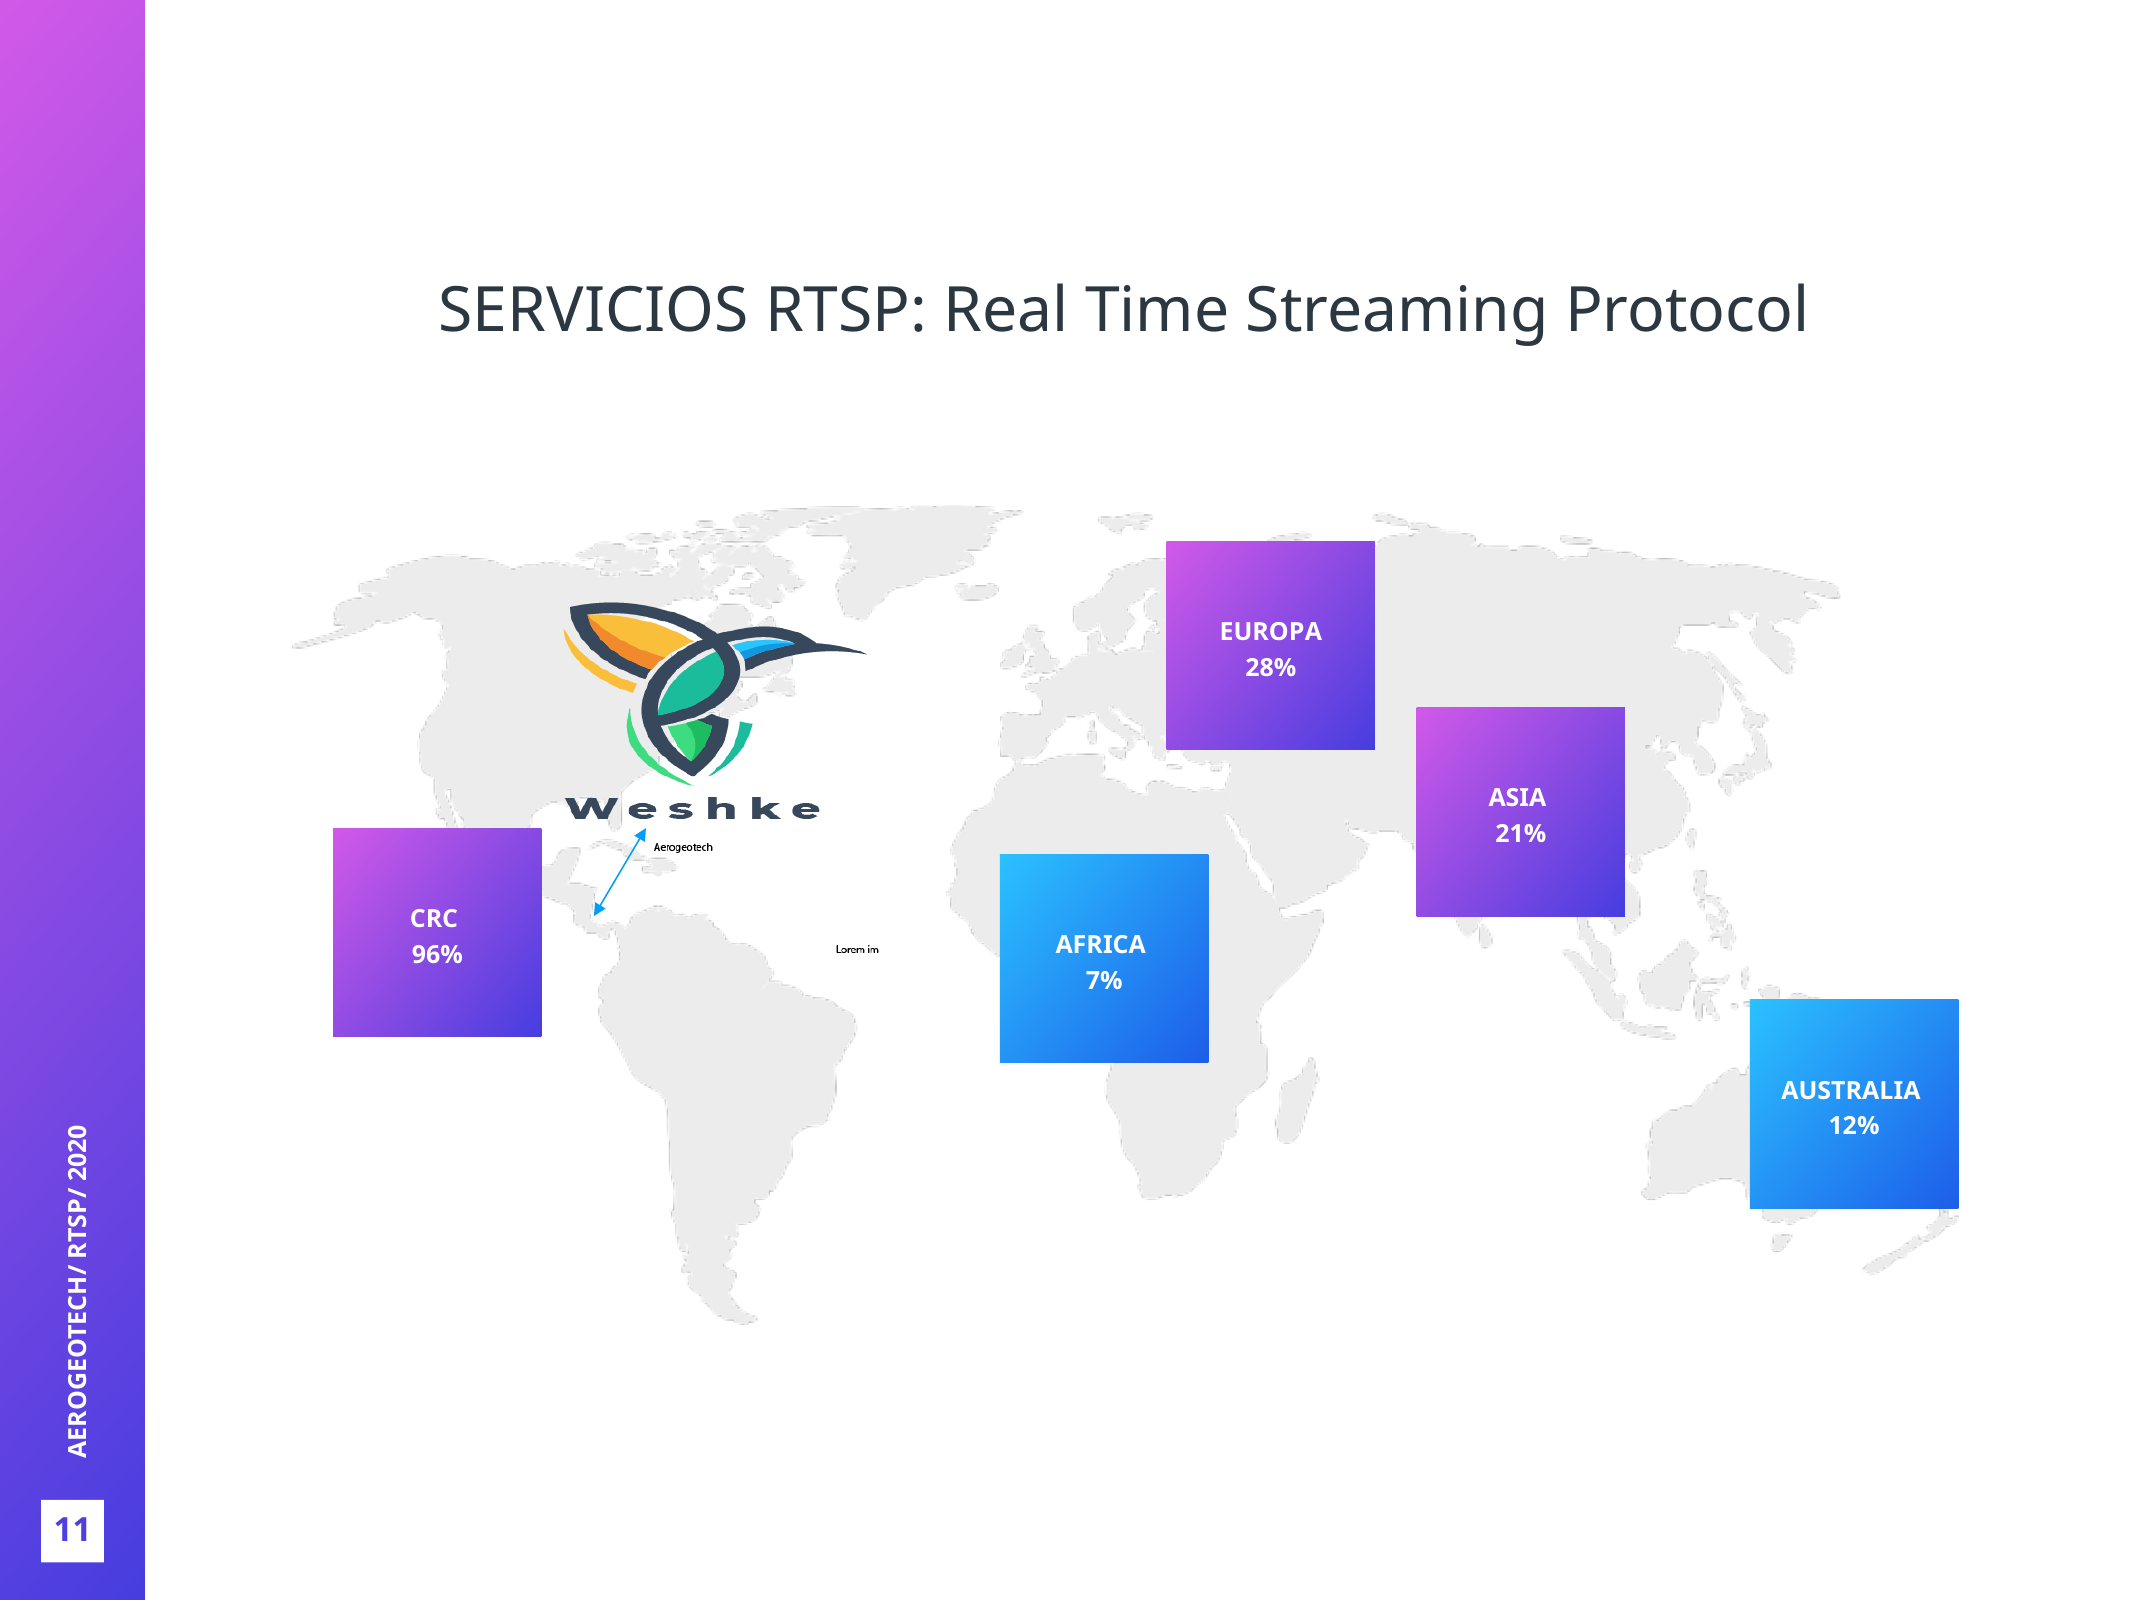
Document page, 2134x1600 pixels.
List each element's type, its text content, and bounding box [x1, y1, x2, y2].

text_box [593, 827, 647, 917]
list AEROGEOTECH/ RTSP/ 2020 [52, 104, 94, 1459]
picture [291, 504, 1959, 1328]
list [41, 1499, 104, 1563]
slide_number 11 [51, 1508, 94, 1554]
title SERVICIOS RTSP: Real Time Streaming Protocol [291, 166, 1959, 344]
